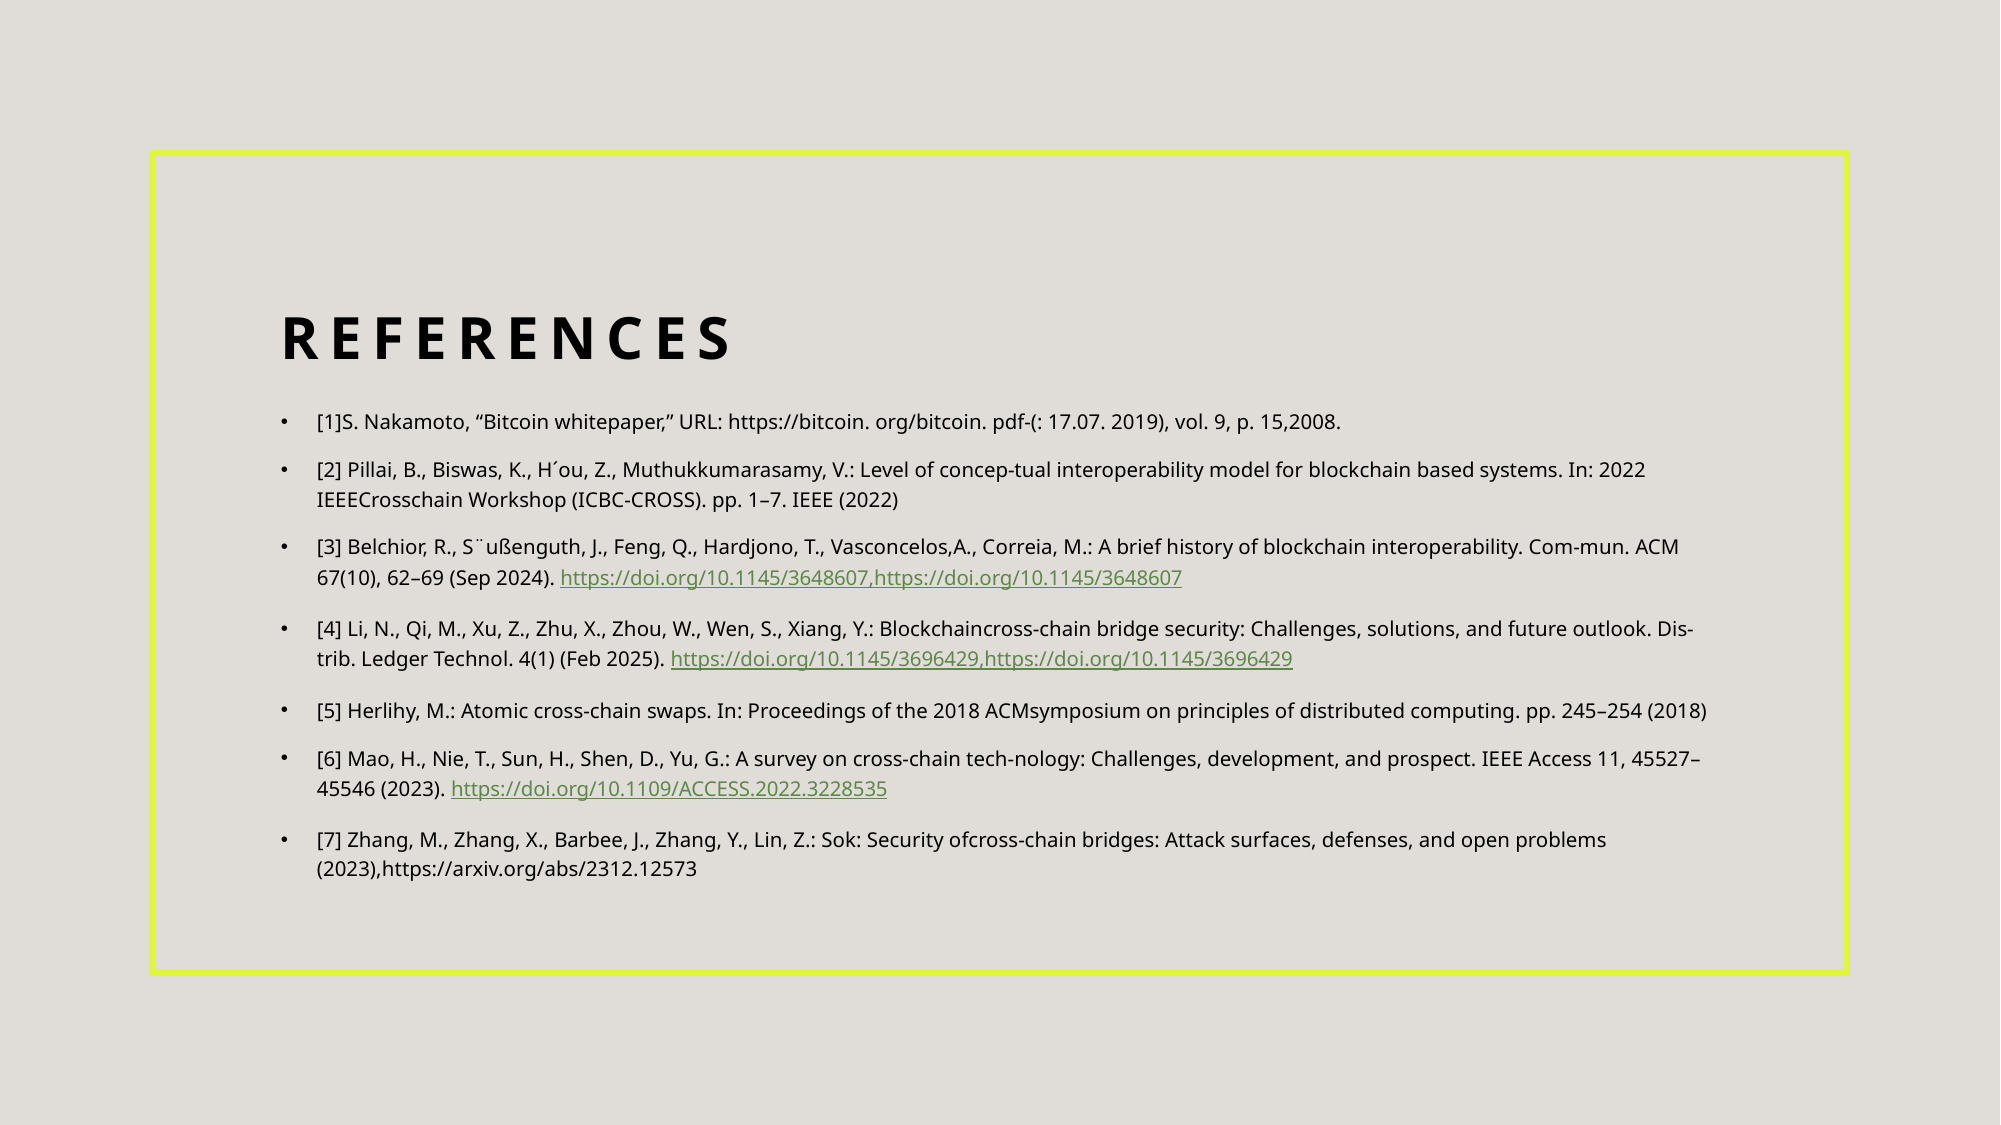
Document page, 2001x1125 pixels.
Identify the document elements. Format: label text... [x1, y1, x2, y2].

list [1]S. Nakamoto, “Bitcoin whitepaper,” URL: https://bitcoin. org/bitcoin. pdf-(: 17.07. 2019), vol. 9, p. 15,2008. [2] Pillai, B., Biswas, K., H´ou, Z., Muthukkumarasamy, V.: Level of concep-tual interoperability model for blockchain based systems. In: 2022 IEEECrosschain Workshop (ICBC-CROSS). pp. 1–7. IEEE (2022) [3] Belchior, R., S¨ußenguth, J., Feng, Q., Hardjono, T., Vasconcelos,A., Correia, M.: A brief history of blockchain interoperability. Com-mun. ACM 67(10), 62–69 (Sep 2024). https://doi.org/10.1145/3648607,https://doi.org/10.1145/3648607 [4] Li, N., Qi, M., Xu, Z., Zhu, X., Zhou, W., Wen, S., Xiang, Y.: Blockchaincross-chain bridge security: Challenges, solutions, and future outlook. Dis-trib. Ledger Technol. 4(1) (Feb 2025). https://doi.org/10.1145/3696429,https://doi.org/10.1145/3696429 [5] Herlihy, M.: Atomic cross-chain swaps. In: Proceedings of the 2018 ACMsymposium on principles of distributed computing. pp. 245–254 (2018) [6] Mao, H., Nie, T., Sun, H., Shen, D., Yu, G.: A survey on cross-chain tech-nology: Challenges, development, and prospect. IEEE Access 11, 45527–45546 (2023). https://doi.org/10.1109/ACCESS.2022.3228535 [7] Zhang, M., Zhang, X., Barbee, J., Zhang, Y., Lin, Z.: Sok: Security ofcross-chain bridges: Attack surfaces, defenses, and open problems (2023),https://arxiv.org/abs/2312.12573 [265, 396, 1739, 913]
title References [265, 202, 1739, 379]
